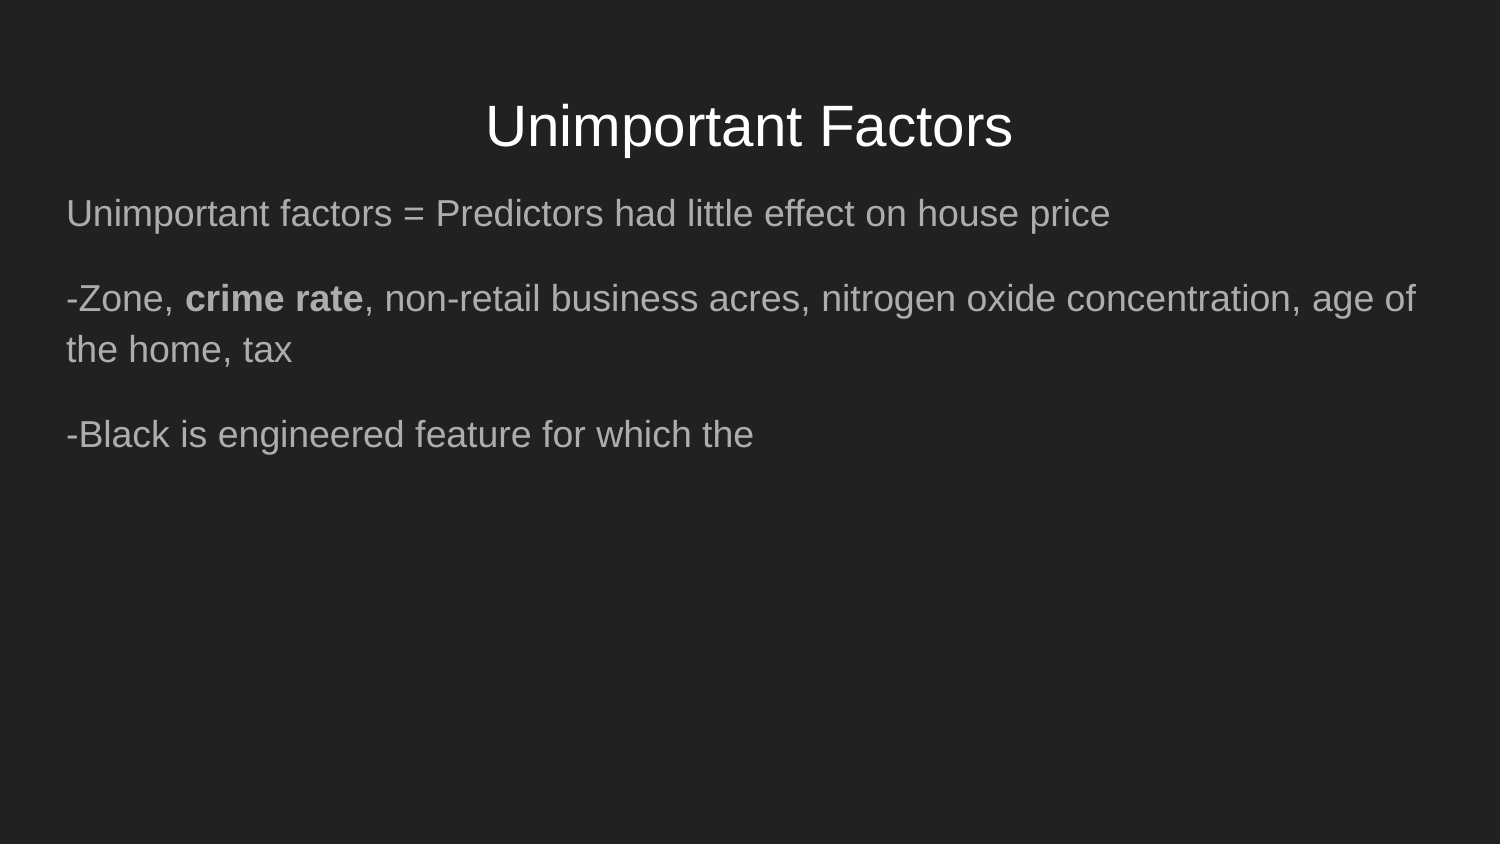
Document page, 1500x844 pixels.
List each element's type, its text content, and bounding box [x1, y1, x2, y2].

title Unimportant Factors [51, 72, 1449, 166]
list Unimportant factors = Predictors had little effect on house price -Zone, crime rate, non-retail business acres, nitrogen oxide concentration, age of the home, tax -Black is engineered feature for which the [51, 166, 1449, 728]
